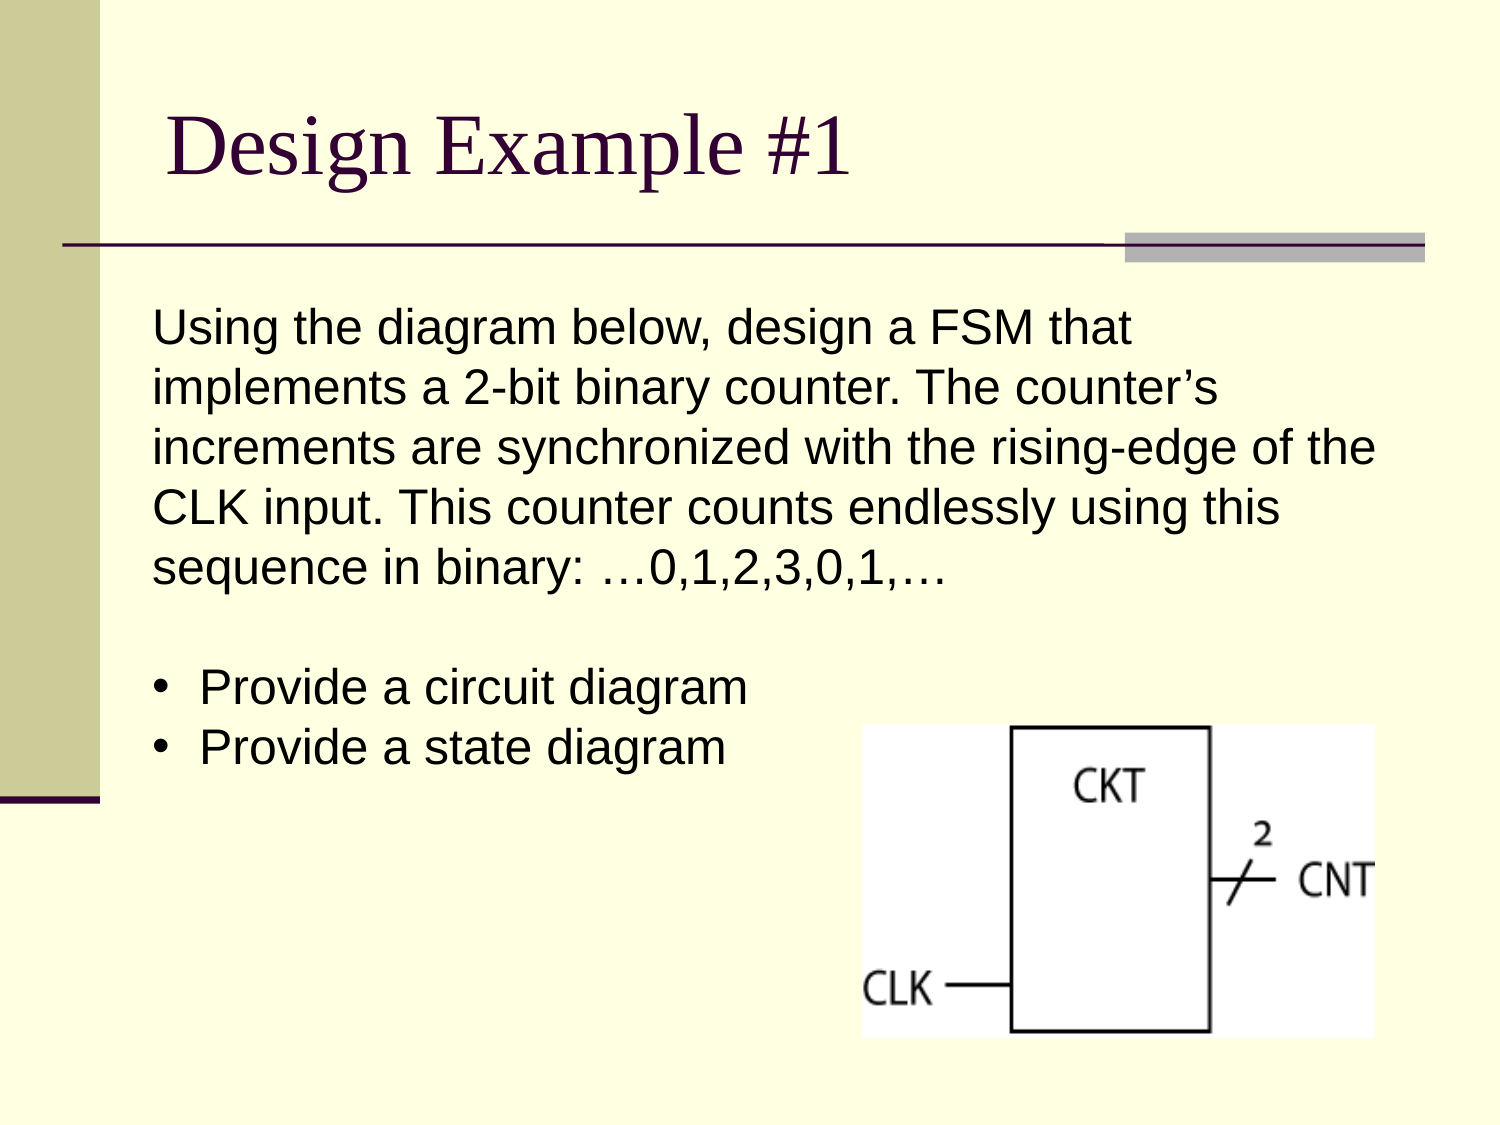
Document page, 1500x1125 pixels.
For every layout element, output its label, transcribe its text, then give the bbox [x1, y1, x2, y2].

picture [862, 724, 1376, 1038]
title Design Example #1 [150, 45, 1425, 234]
text_box Using the diagram below, design a FSM that implements a 2-bit binary counter. The counter’s increments are synchronized with the rising-edge of the CLK input. This counter counts endlessly using this sequence in binary: …0,1,2,3,0,1,… Provide a circuit diagram Provide a state diagram [137, 287, 1413, 783]
